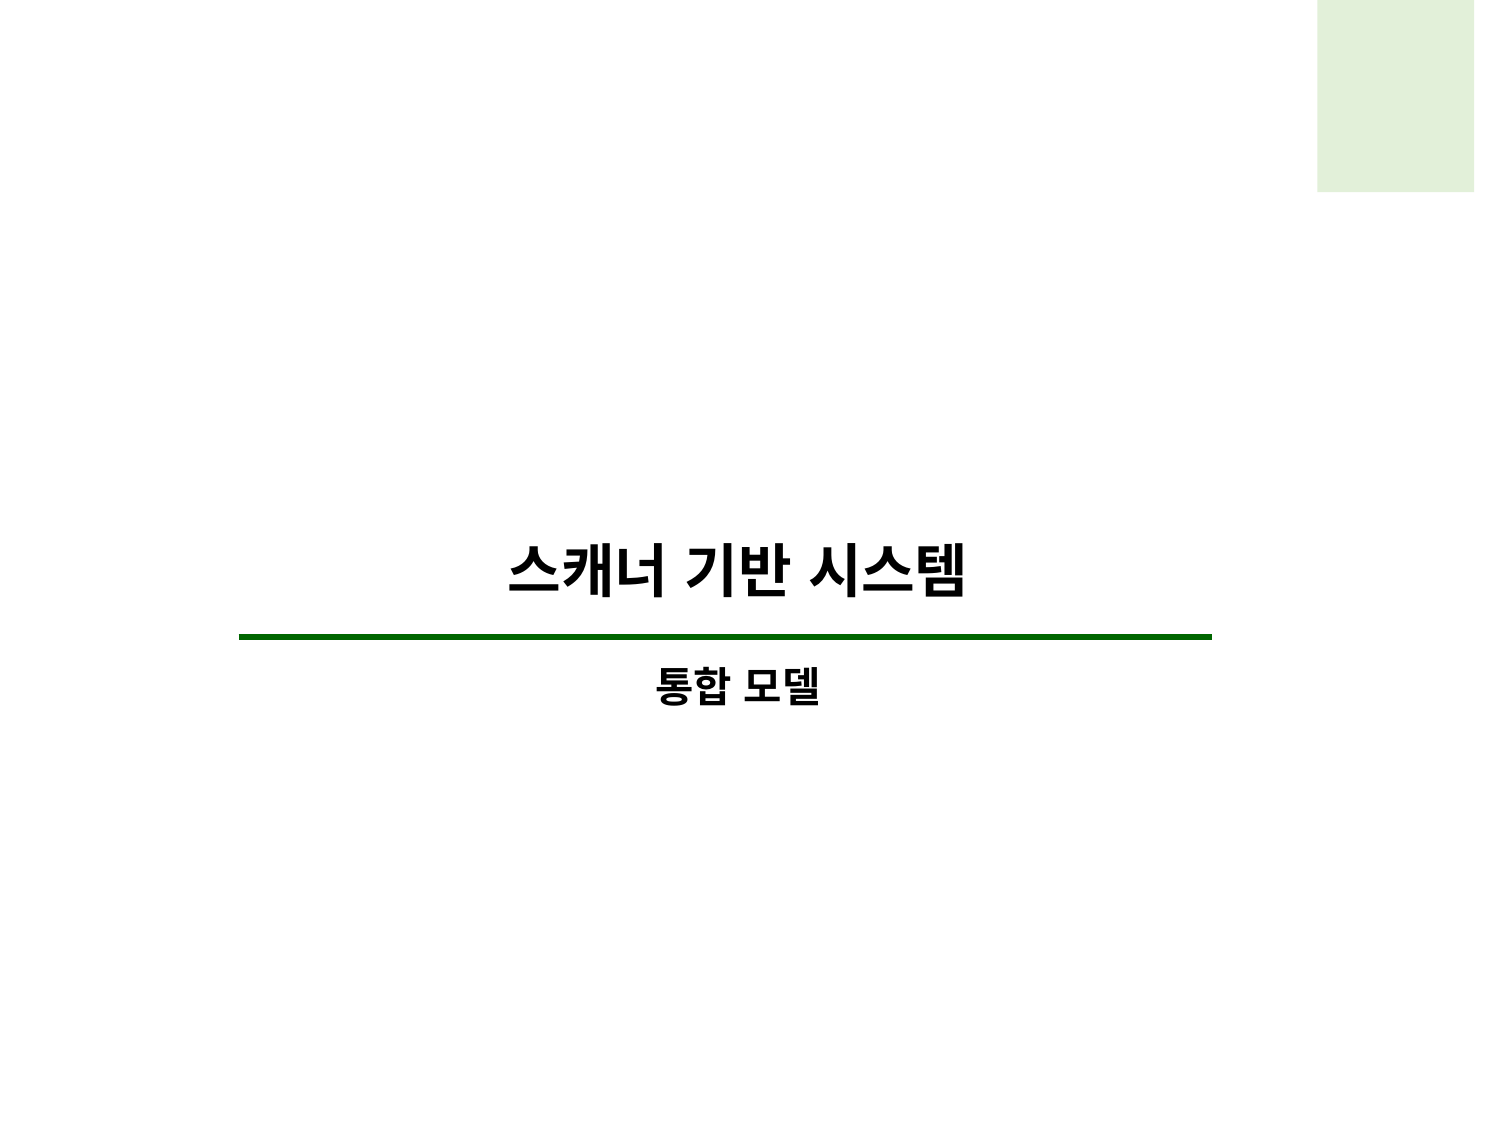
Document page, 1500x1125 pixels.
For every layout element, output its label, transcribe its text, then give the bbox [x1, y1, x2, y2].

text_box 스캐너 기반 시스템 [134, 526, 1342, 612]
text_box [1316, 0, 1475, 193]
text_box 통합 모델 [134, 653, 1342, 718]
